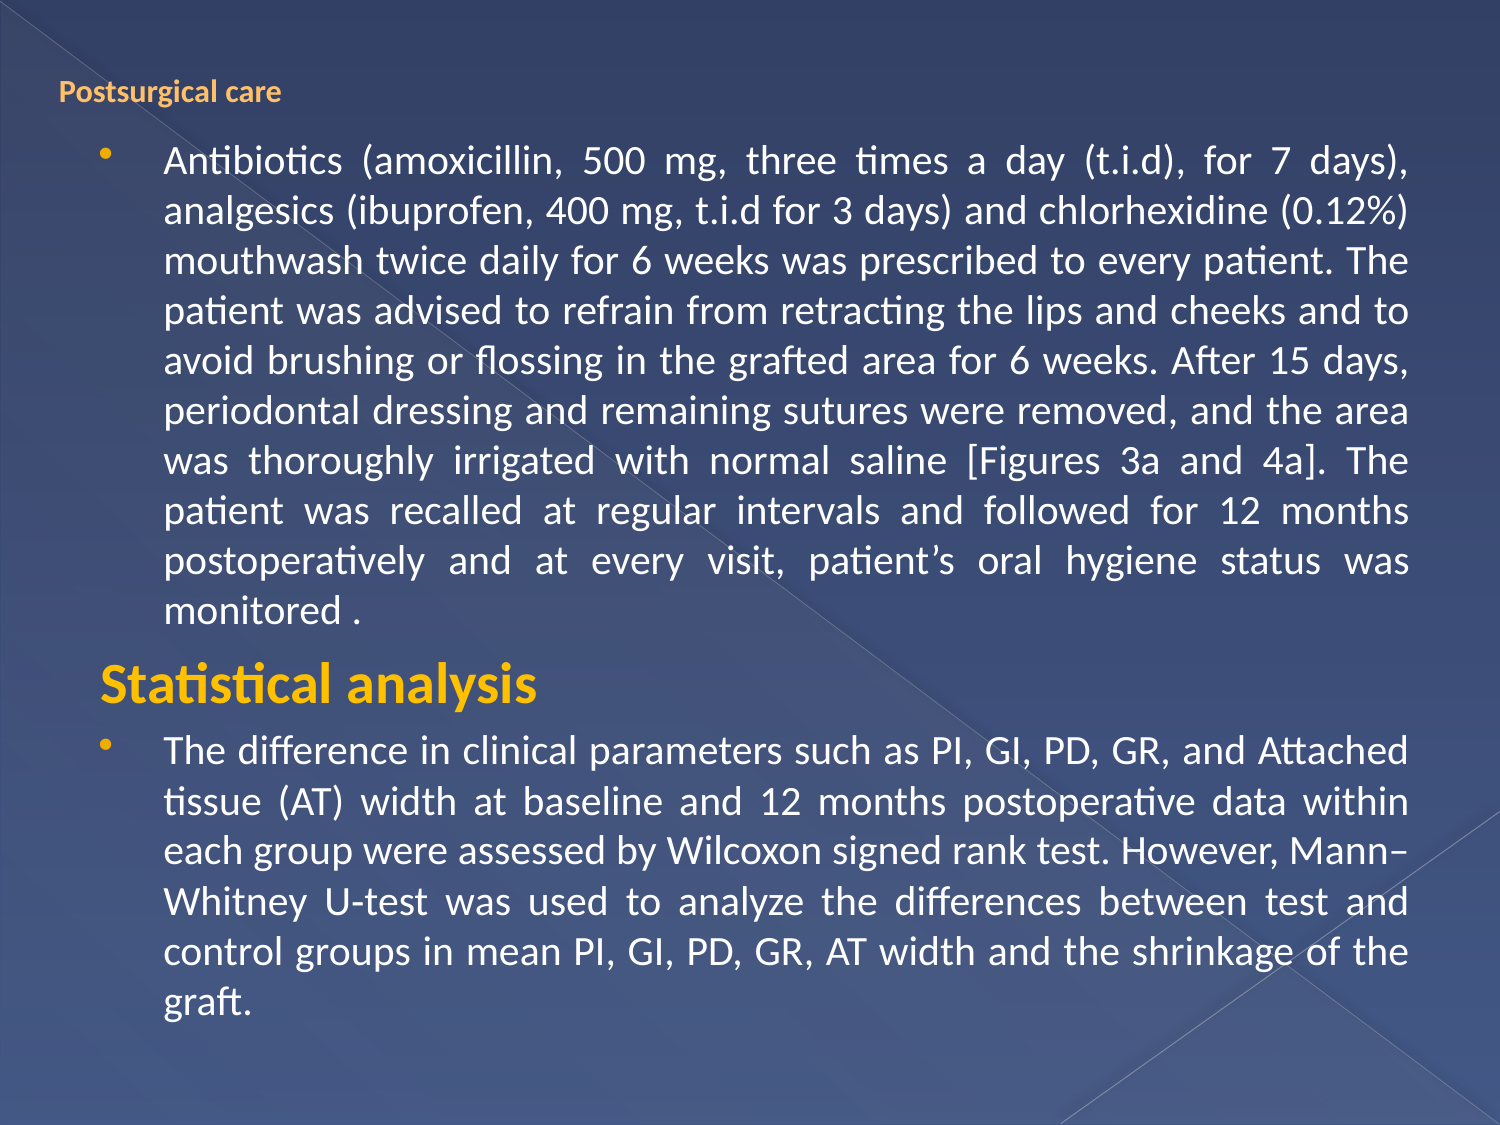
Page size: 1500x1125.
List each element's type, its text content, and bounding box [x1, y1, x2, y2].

list Antibiotics (amoxicillin, 500 mg, three times a day (t.i.d), for 7 days), analgesics (ibuprofen, 400 mg, t.i.d for 3 days) and chlorhexidine (0.12%) mouthwash twice daily for 6 weeks was prescribed to every patient. The patient was advised to refrain from retracting the lips and cheeks and to avoid brushing or flossing in the grafted area for 6 weeks. After 15 days, periodontal dressing and remaining sutures were removed, and the area was thoroughly irrigated with normal saline [Figures 3a and 4a]. The patient was recalled at regular intervals and followed for 12 months postoperatively and at every visit, patient’s oral hygiene status was monitored . Statistical analysis The difference in clinical parameters such as PI, GI, PD, GR, and Attached tissue (AT) width at baseline and 12 months postoperative data within each group were assessed by Wilcoxon signed rank test. However, Mann–Whitney U‑test was used to analyze the differences between test and control groups in mean PI, GI, PD, GR, AT width and the shrinkage of the graft. [75, 125, 1425, 1059]
title Postsurgical care [0, 62, 1350, 169]
